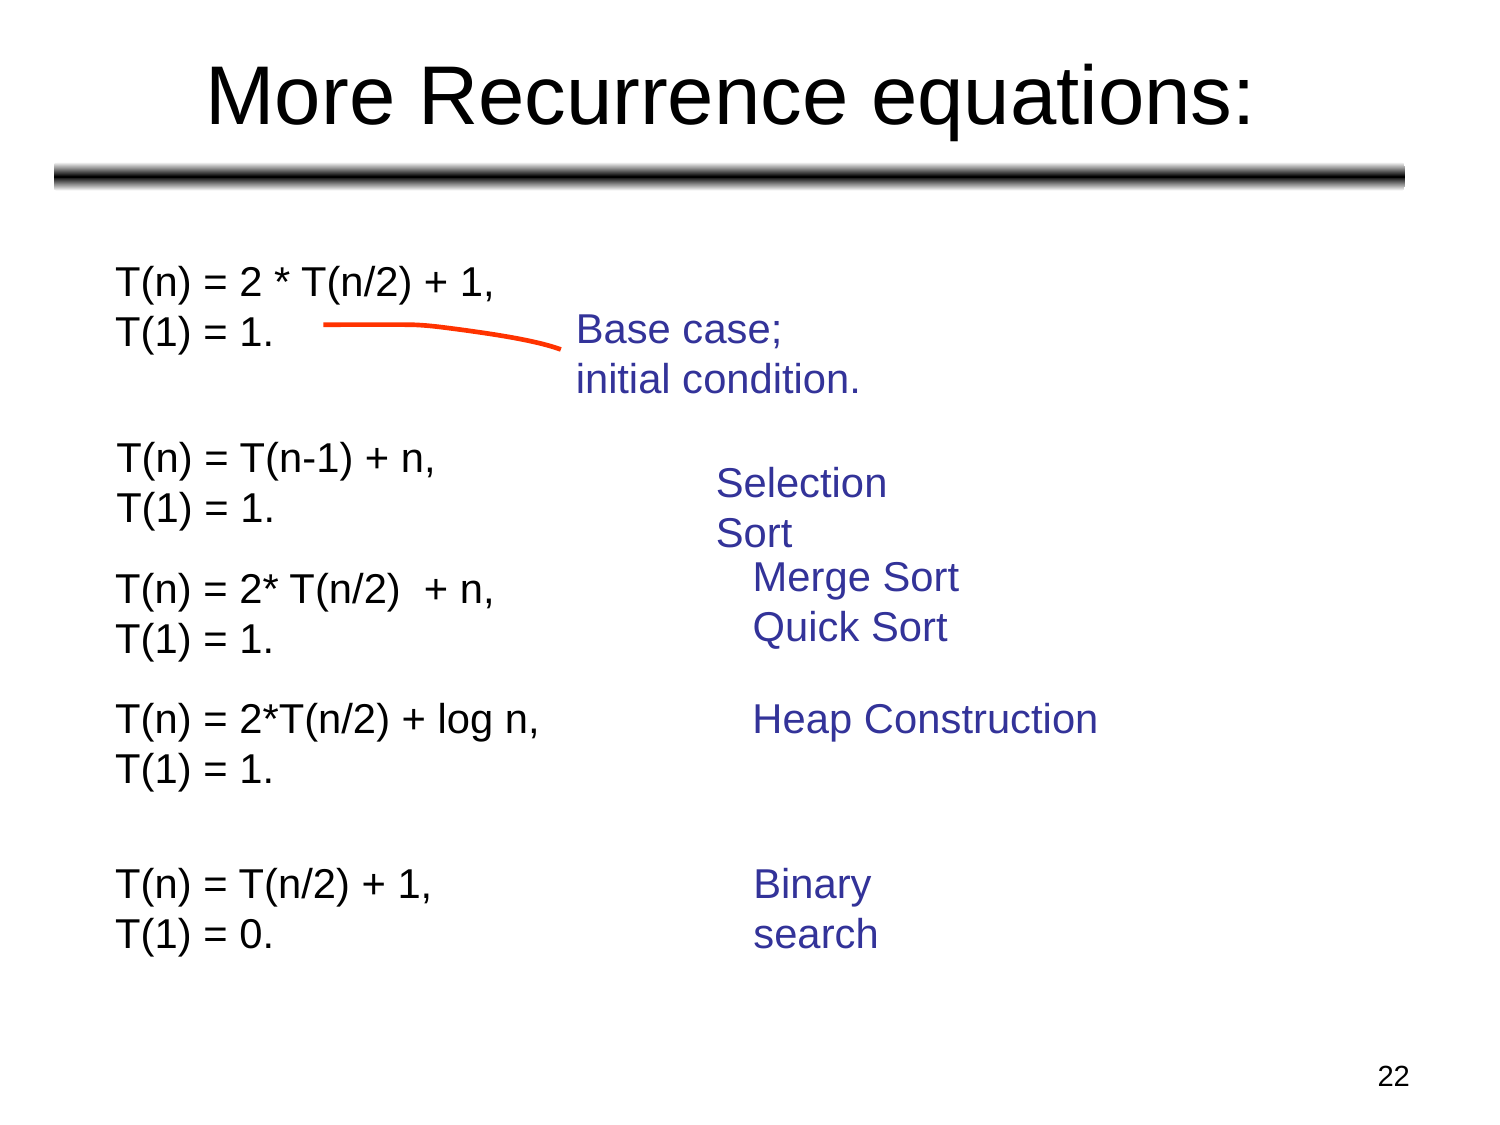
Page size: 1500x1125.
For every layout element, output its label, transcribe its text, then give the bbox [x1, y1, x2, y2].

text_box Merge Sort Quick Sort [737, 541, 1191, 657]
text_box T(n) = T(n-1) + n, T(1) = 1. [101, 423, 554, 539]
title More Recurrence equations: [55, 16, 1406, 166]
text_box Base case; initial condition. [560, 294, 877, 410]
slide_number ‹#› [1074, 1049, 1425, 1103]
text_box Selection Sort [700, 448, 991, 564]
text_box T(n) = T(n/2) + 1, T(1) = 0. [100, 849, 553, 965]
text_box T(n) = 2*T(n/2) + log n, T(1) = 1. [100, 684, 679, 800]
text_box [323, 324, 560, 350]
text_box Heap Construction [714, 684, 1259, 750]
text_box T(n) = 2 * T(n/2) + 1, T(1) = 1. [100, 247, 553, 363]
text_box T(n) = 2* T(n/2) + n, T(1) = 1. [100, 554, 600, 670]
text_box Binary search [738, 849, 1024, 965]
